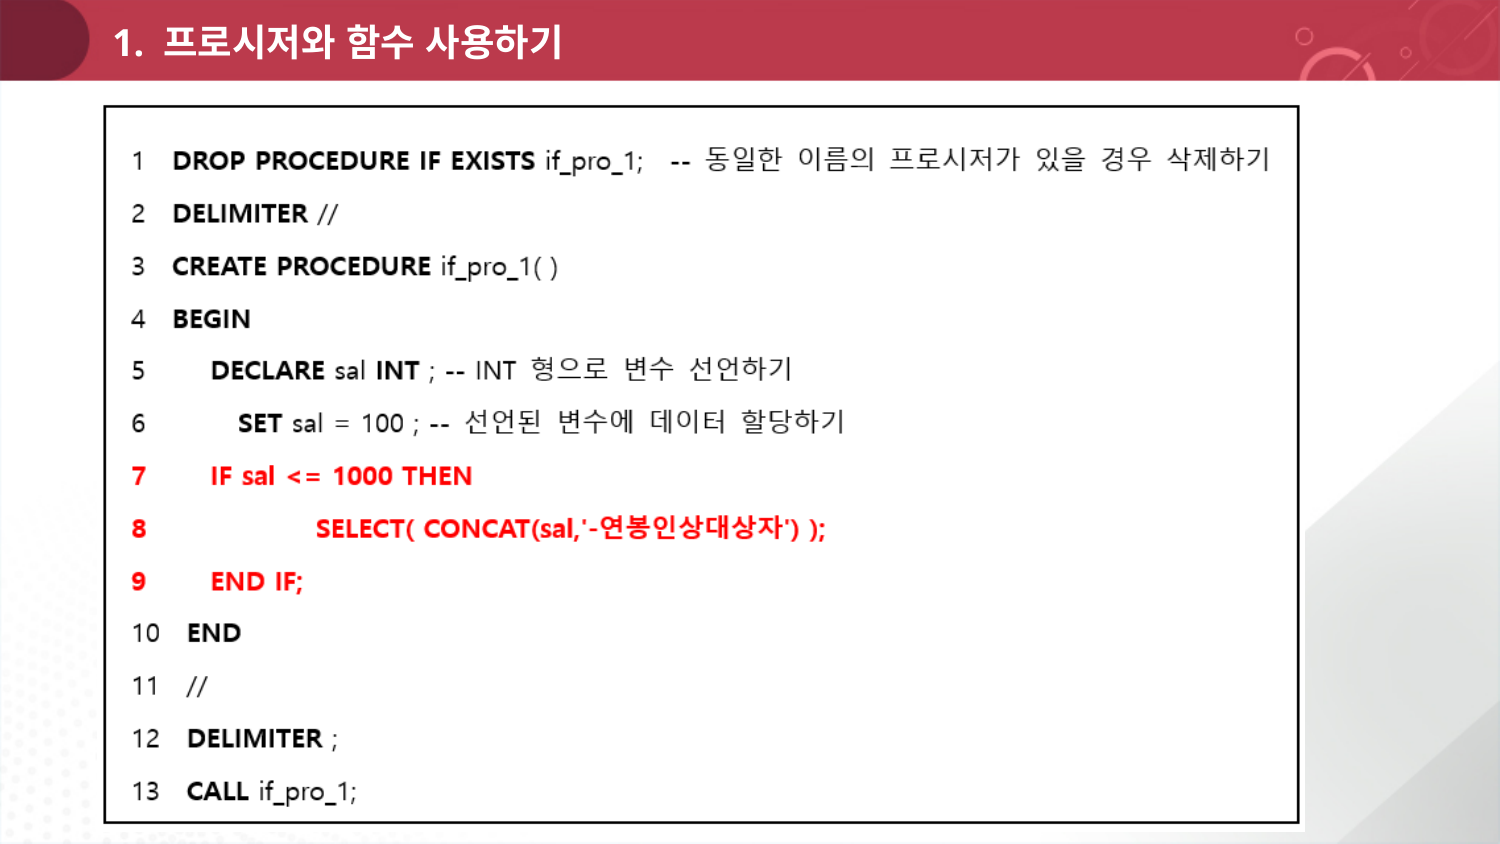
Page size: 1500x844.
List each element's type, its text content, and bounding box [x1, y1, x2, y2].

text_box 1. 프로시저와 함수 사용하기 [97, 12, 1031, 72]
picture [0, 0, 1500, 844]
